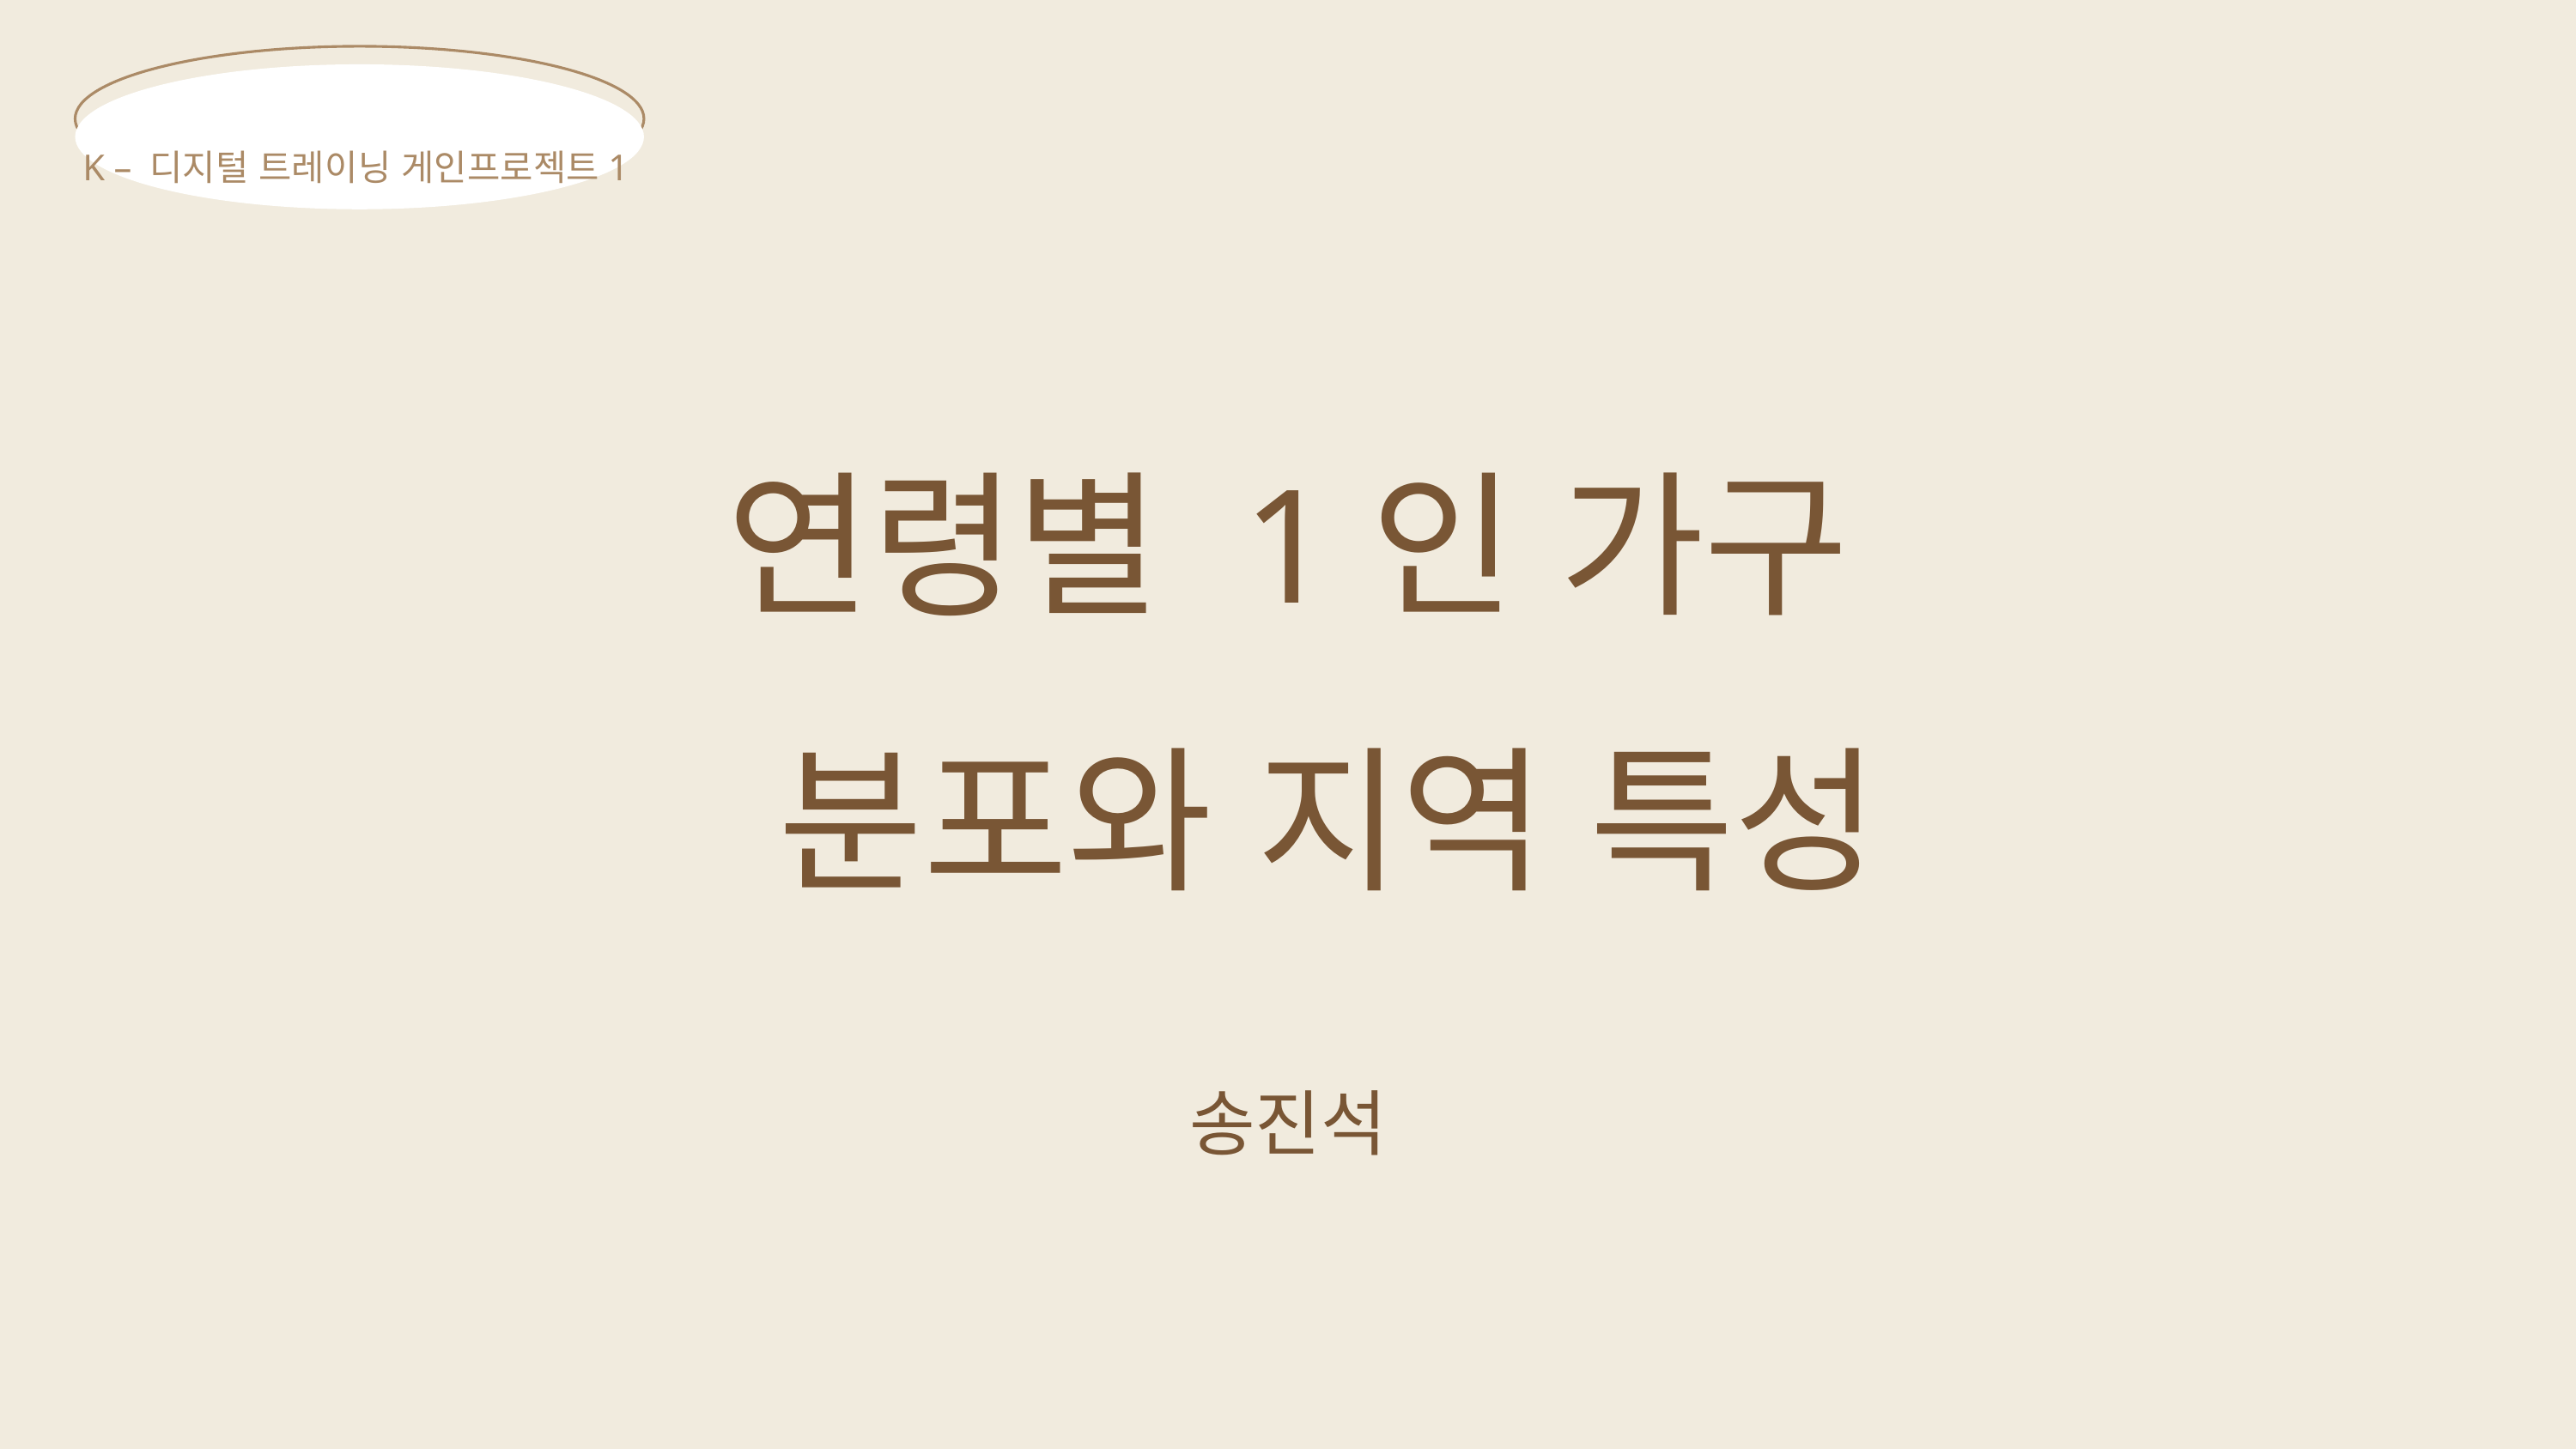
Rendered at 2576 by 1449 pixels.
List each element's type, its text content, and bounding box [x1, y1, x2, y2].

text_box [75, 45, 645, 64]
text_box 송진석 [924, 1094, 1652, 1165]
text_box 연령별 1인 가구 분포와 지역 특성 [397, 359, 2179, 911]
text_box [75, 64, 645, 209]
text_box K – 디지털 트레이닝 게인프로젝트1 [64, 37, 647, 188]
